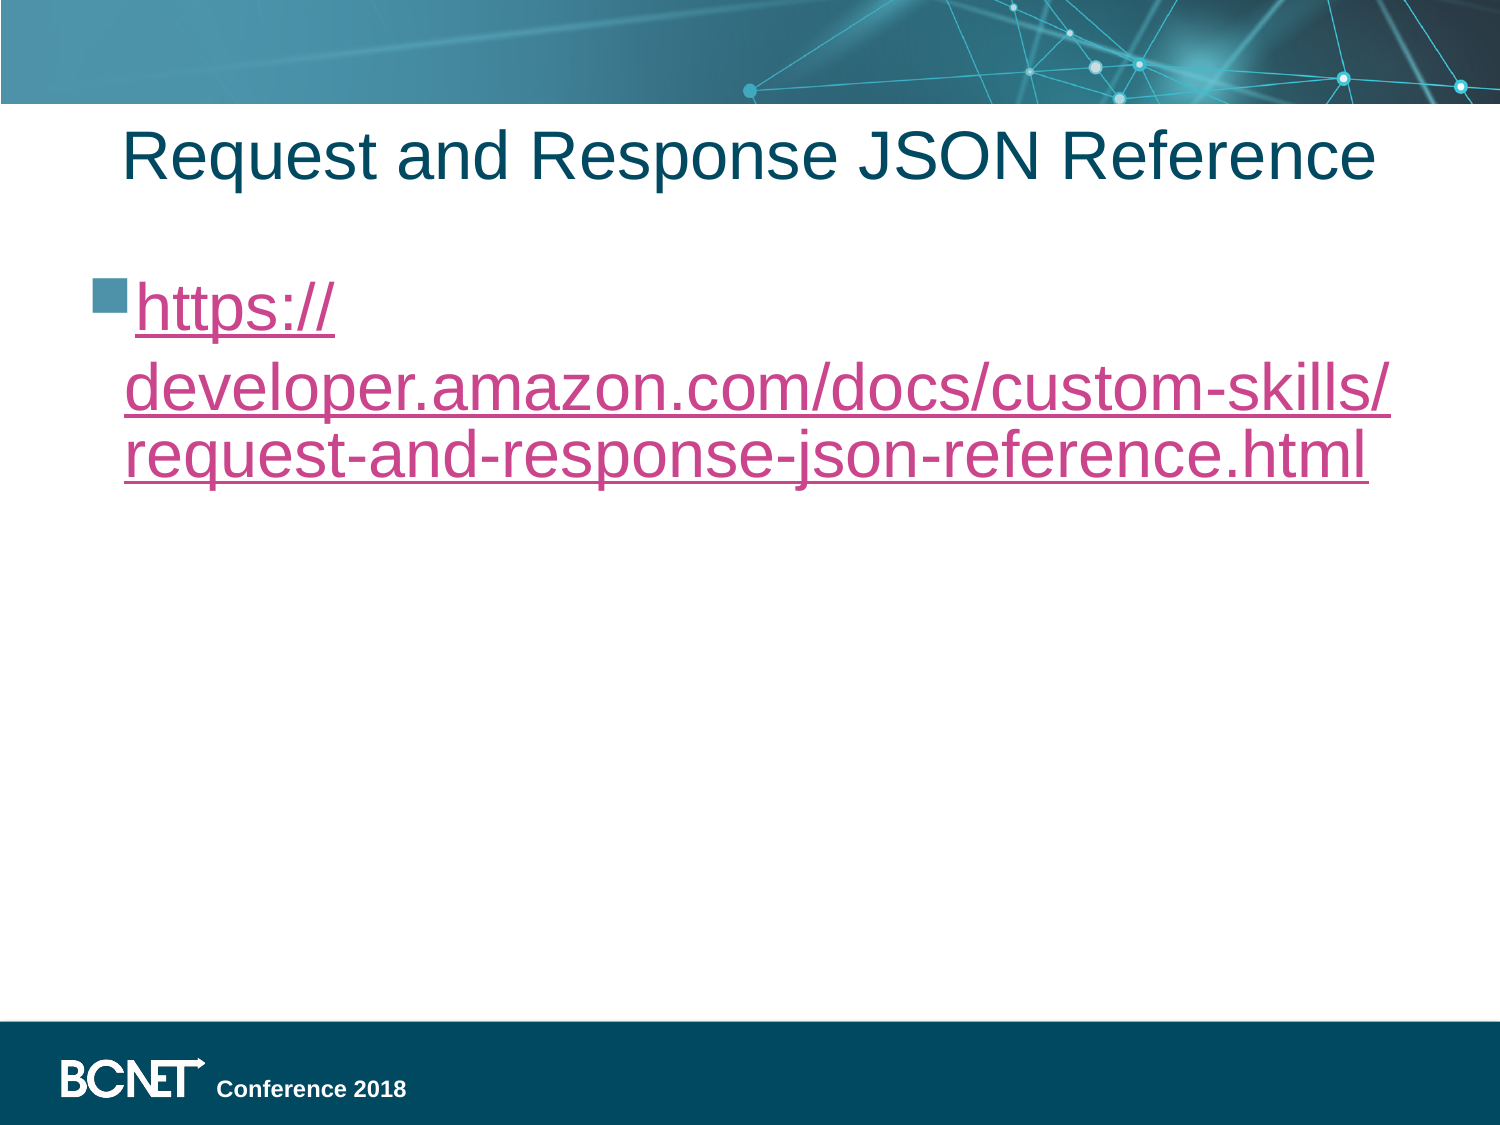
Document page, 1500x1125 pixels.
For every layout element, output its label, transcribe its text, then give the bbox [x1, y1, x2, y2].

picture [1, 0, 1500, 104]
list https://developer.amazon.com/docs/custom-skills/request-and-response-json-reference.html [71, 270, 1429, 962]
title Request and Response JSON Reference [71, 103, 1429, 270]
